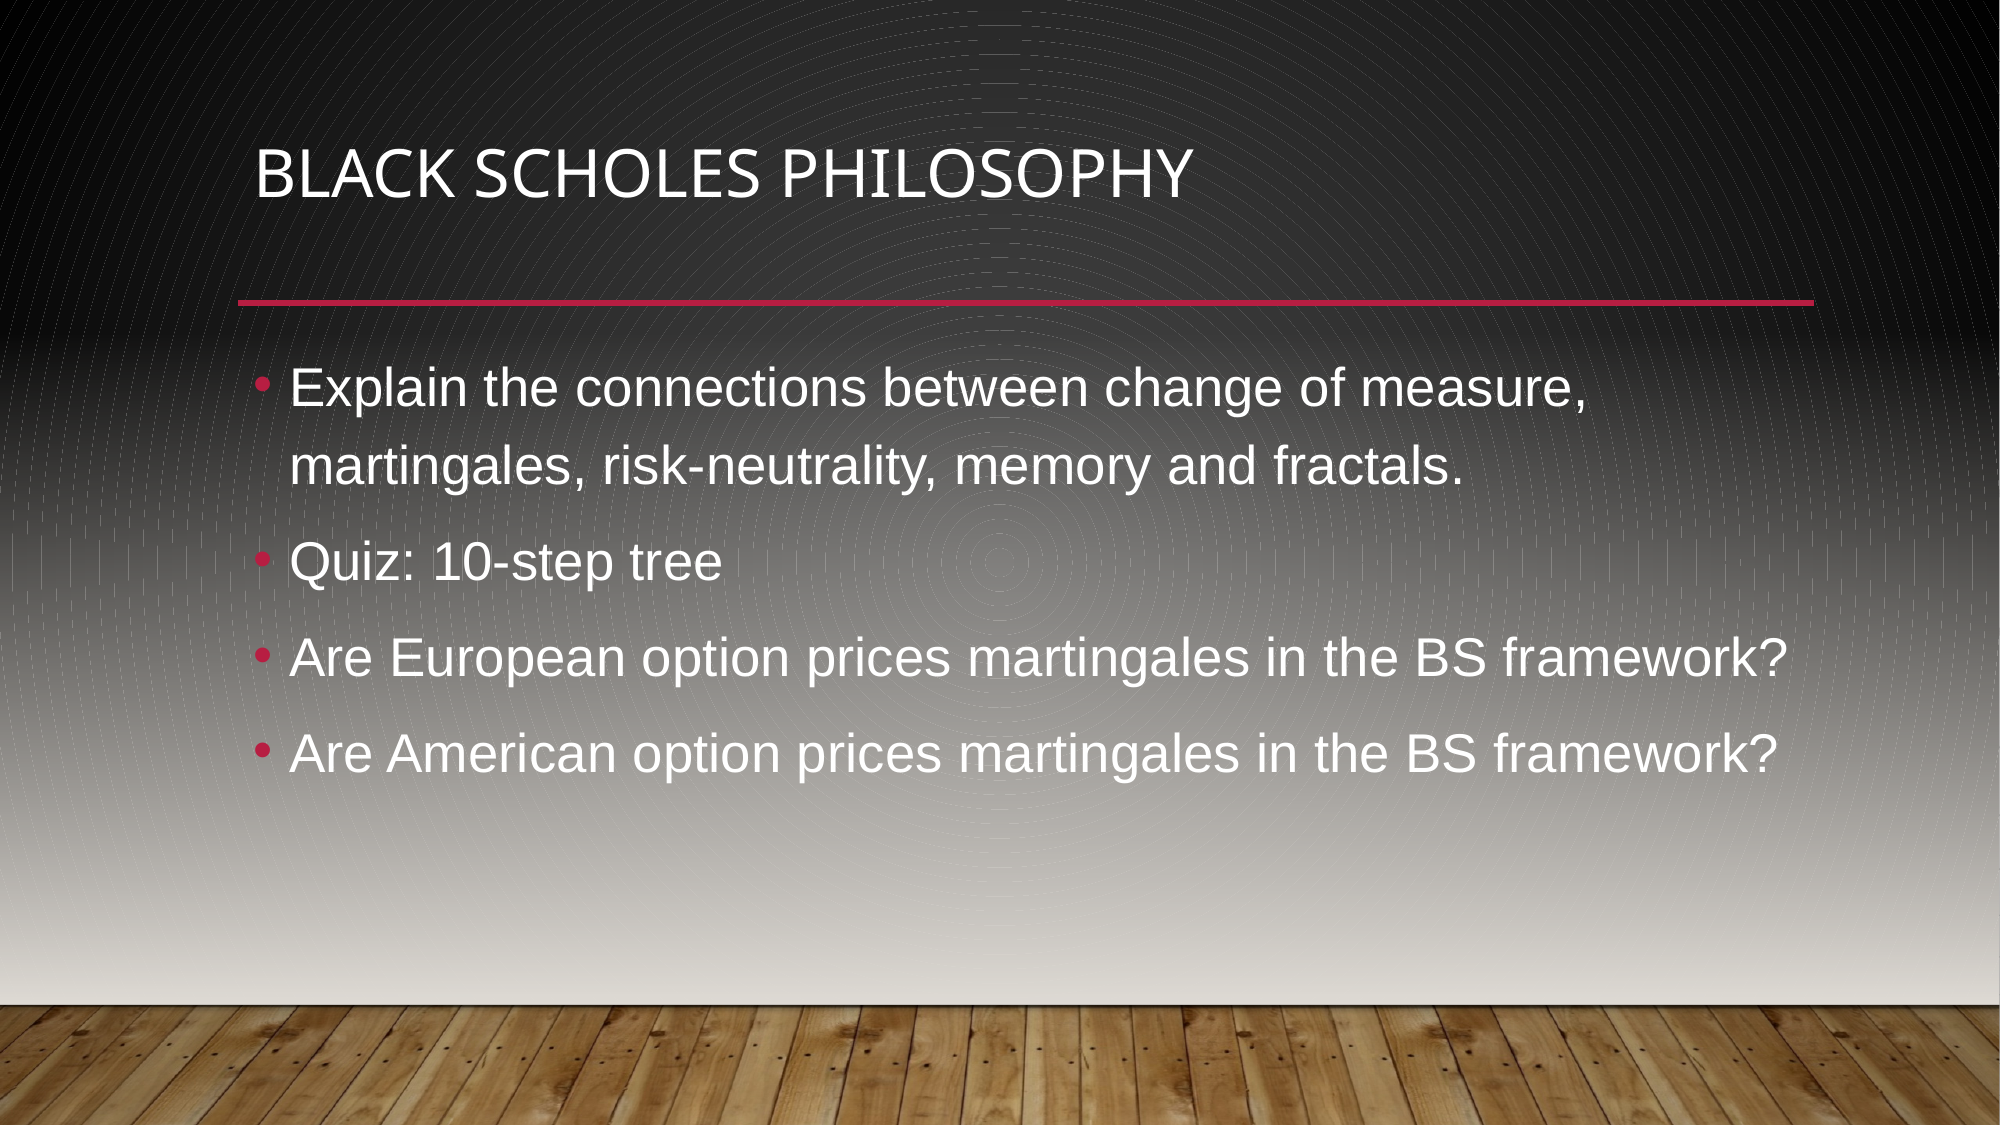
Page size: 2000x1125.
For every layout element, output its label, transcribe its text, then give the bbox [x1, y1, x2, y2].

title Black Scholes Philosophy [238, 131, 1813, 305]
picture [0, 1005, 2000, 1125]
list Explain the connections between change of measure, martingales, risk-neutrality, memory and fractals. Quiz: 10-step tree Are European option prices martingales in the BS framework? Are American option prices martingales in the BS framework? [238, 330, 1813, 897]
